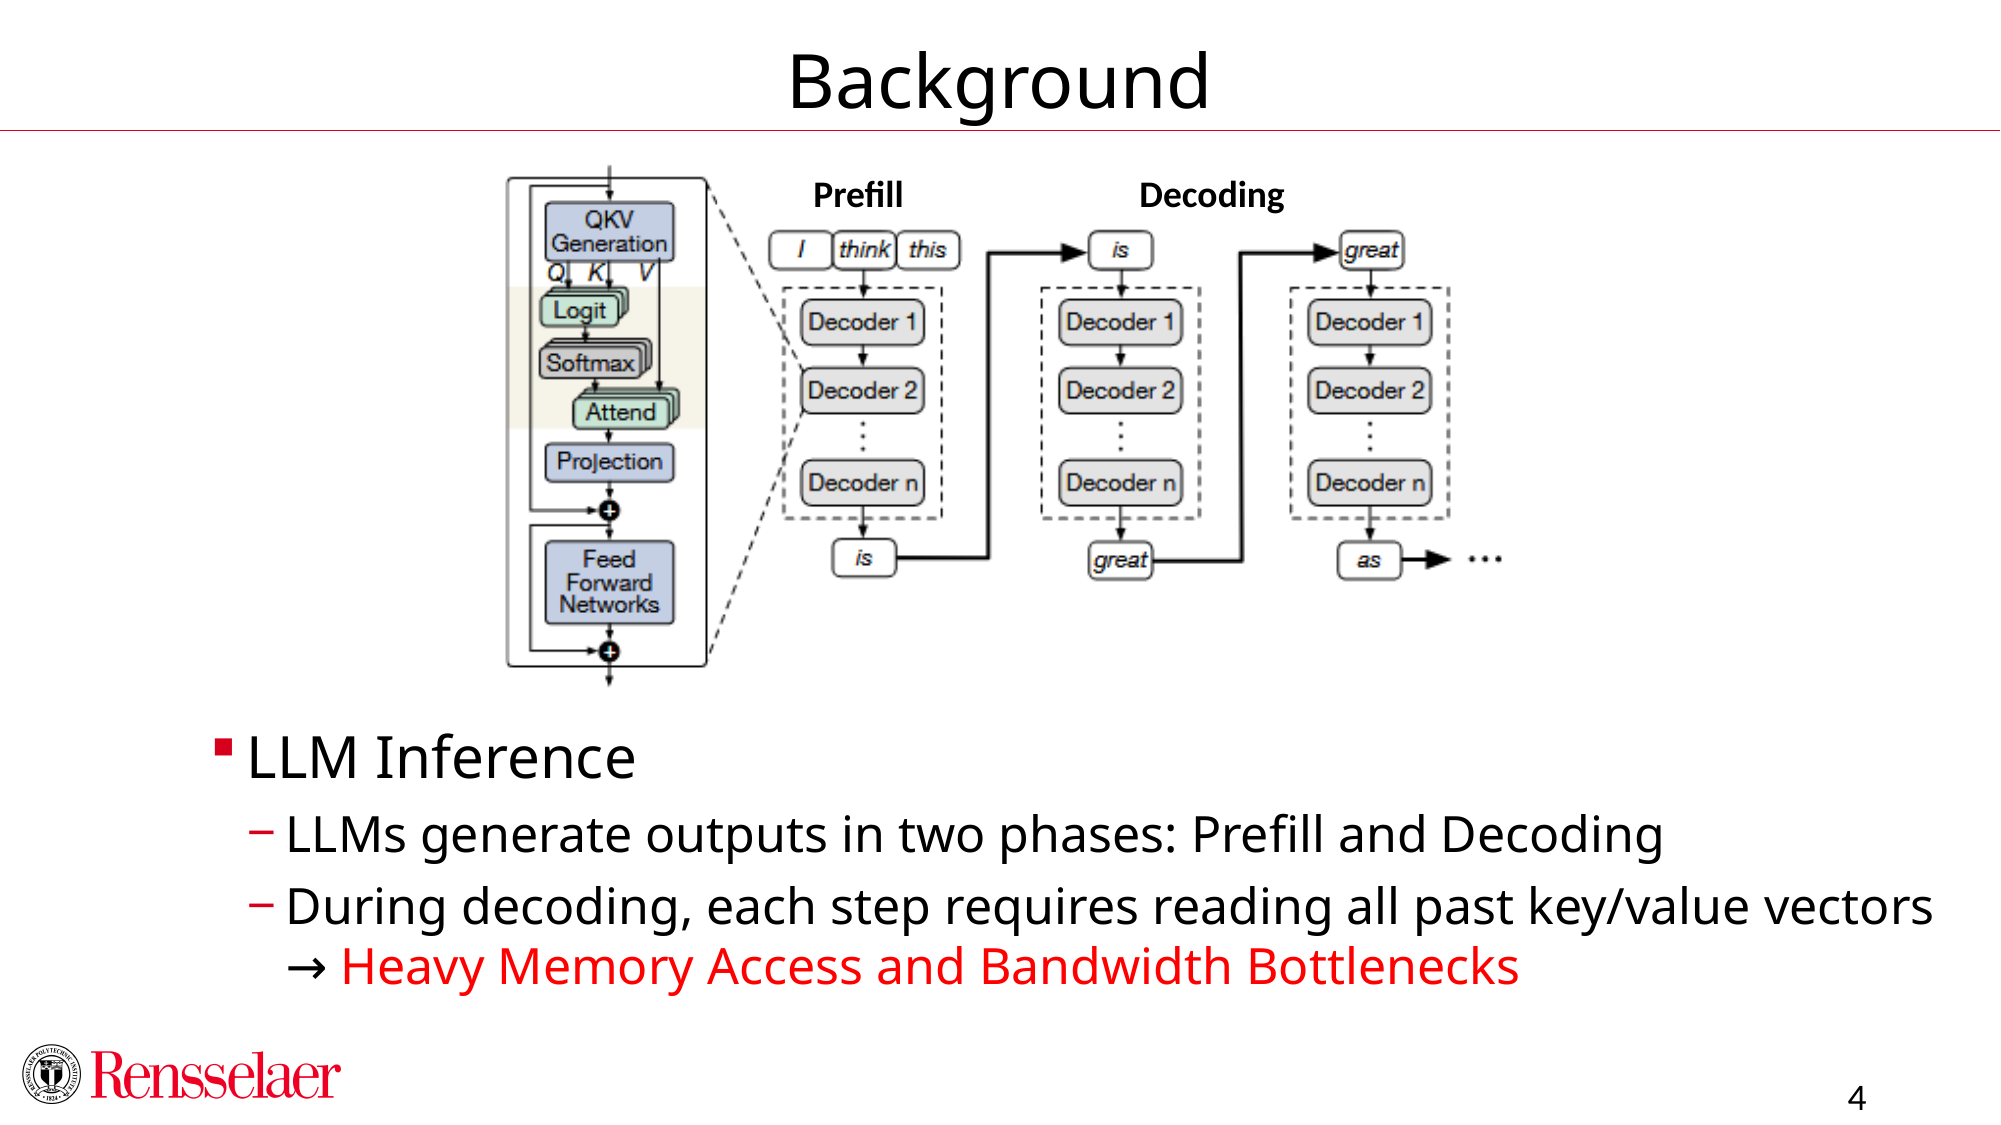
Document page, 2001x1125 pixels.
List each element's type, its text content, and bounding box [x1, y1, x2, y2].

picture [21, 1043, 342, 1105]
text_box LLM Inference LLMs generate outputs in two phases: Prefill and Decoding During decoding, each step requires reading all past key/value vectors → Heavy Memory Access and Bandwidth Bottlenecks [194, 712, 1965, 1022]
text_box Background [493, 25, 1507, 131]
slide_number 4 [1833, 1065, 1965, 1125]
picture [459, 152, 1541, 713]
